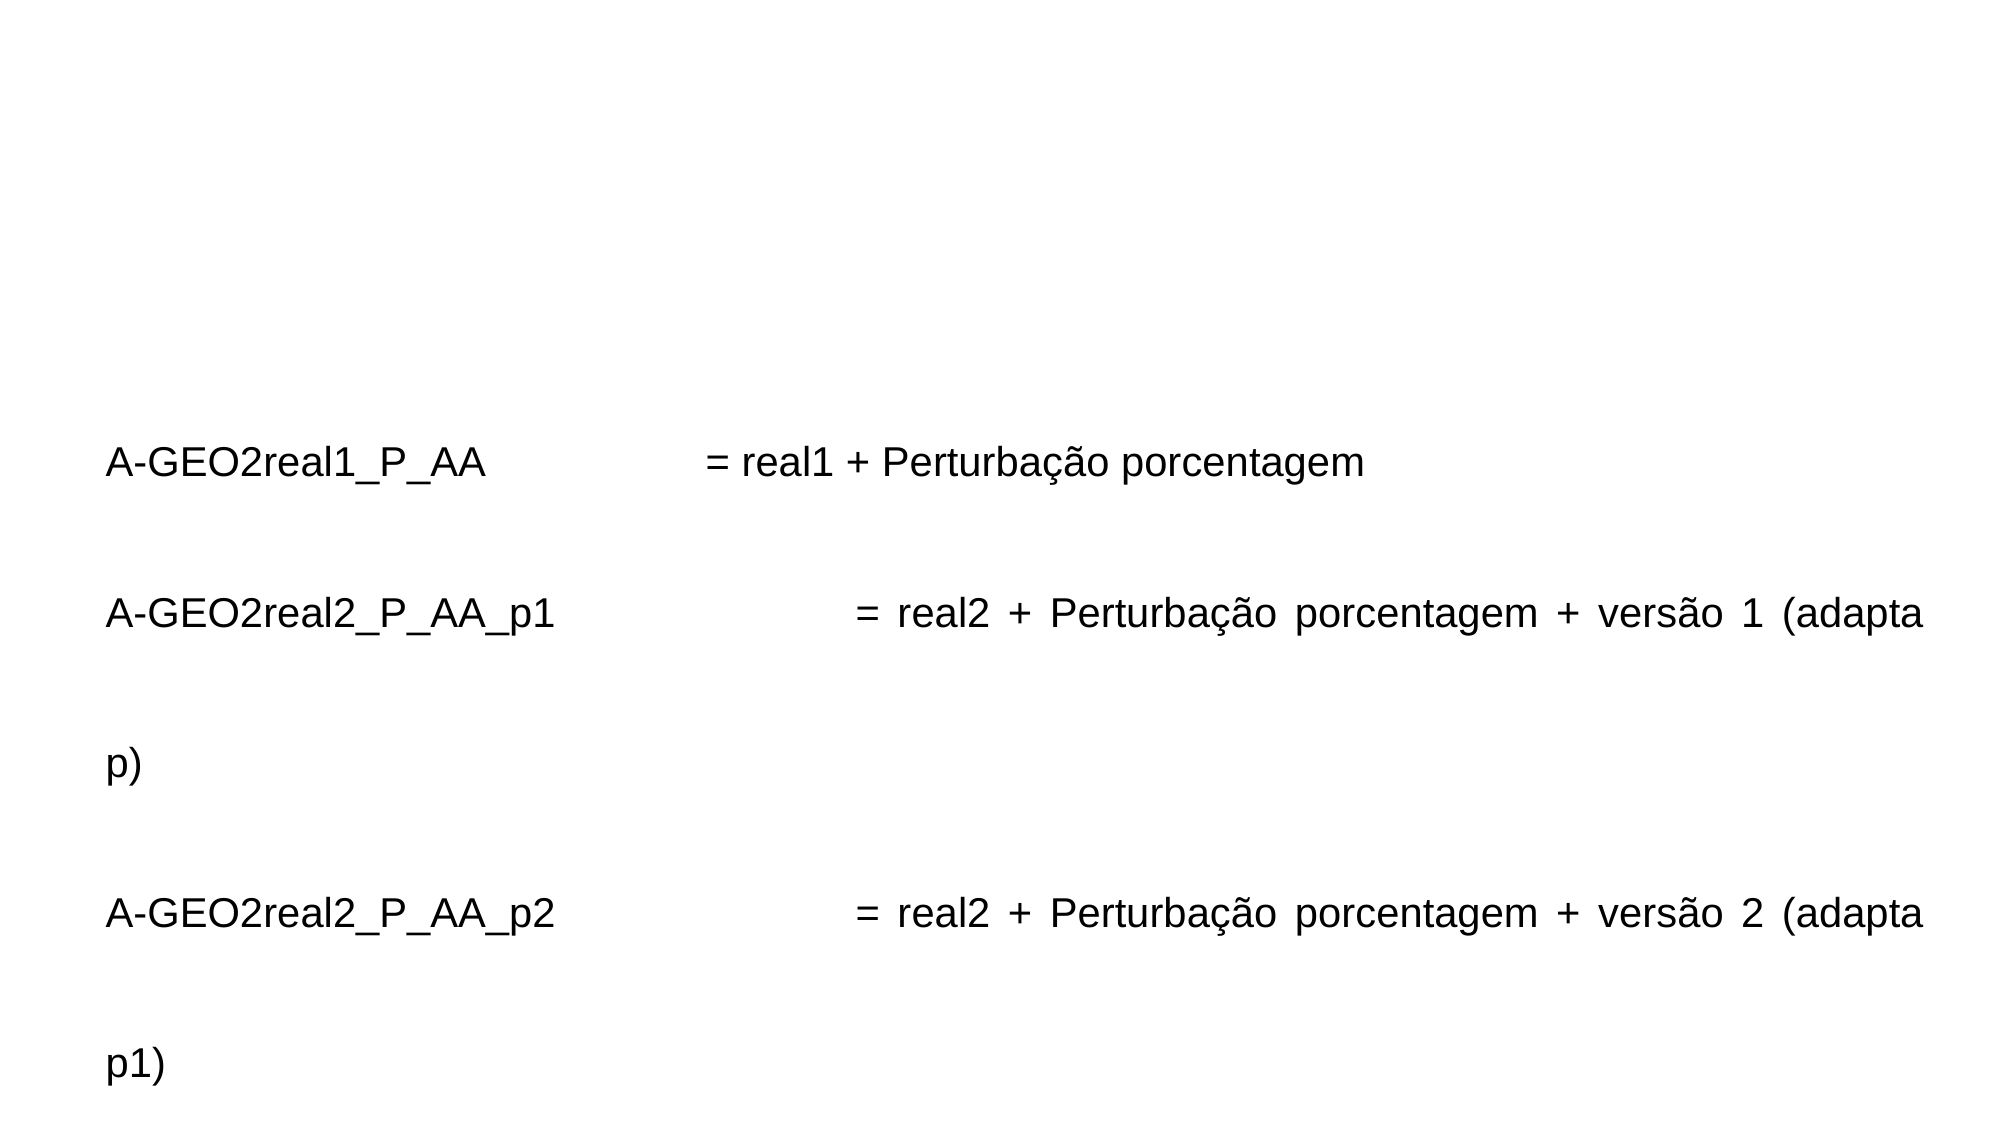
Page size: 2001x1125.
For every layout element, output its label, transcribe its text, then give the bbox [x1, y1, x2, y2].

text_box A-GEO2real1_P_AA = real1 + Perturbação porcentagem A-GEO2real2_P_AA_p1 = real2 + Perturbação porcentagem + versão 1 (adapta p) A-GEO2real2_P_AA_p2 = real2 + Perturbação porcentagem + versão 2 (adapta p1) [90, 327, 1940, 1093]
